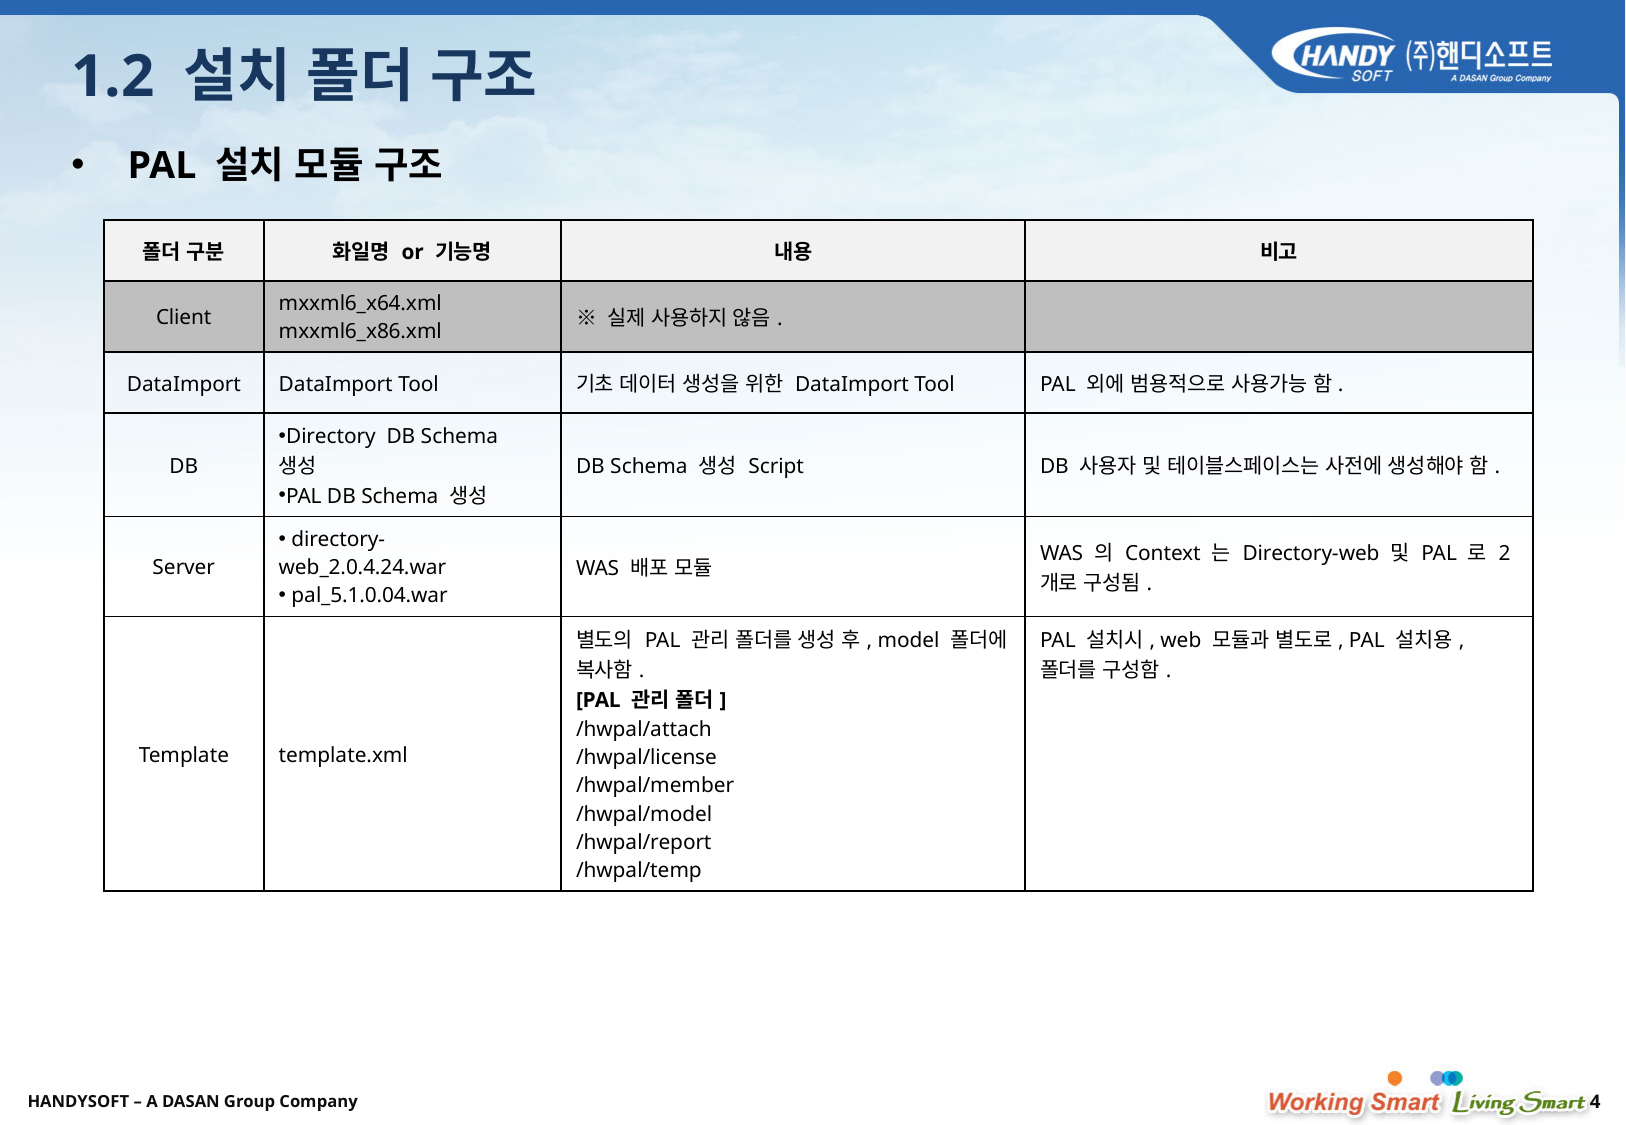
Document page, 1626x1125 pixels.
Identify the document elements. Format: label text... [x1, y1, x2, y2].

table_header 비고 [1026, 221, 1532, 280]
table_header 화일명 or 기능명 [265, 221, 560, 280]
table_cell DB [105, 414, 263, 516]
title 1.2 설치 폴더 구조 [56, 31, 1519, 114]
table_header 폴더 구분 [105, 221, 263, 280]
picture [0, 0, 1626, 1125]
table_cell 별도의 PAL 관리 폴더를 생성 후, model 폴더에 복사함. [PAL 관리 폴더] /hwpal/attach /hwpal/license /hwpal/member /hwpal/model /hwpal/report /hwpal/temp [562, 617, 1024, 890]
table_cell DB 사용자 및 테이블스페이스는 사전에 생성해야 함. [1026, 414, 1532, 516]
table_cell template.xml [265, 617, 560, 890]
table_cell mxxml6_x64.xml mxxml6_x86.xml [265, 282, 560, 351]
table_cell Directory DB Schema 생성 PAL DB Schema 생성 [265, 414, 560, 516]
table_cell DataImport [105, 353, 263, 412]
table_cell Client [105, 282, 263, 351]
table_cell WAS 배포 모듈 [562, 517, 1024, 616]
list PAL 설치 모듈 구조 [56, 128, 1544, 197]
table_cell DB Schema 생성 Script [562, 414, 1024, 516]
table_cell Server [105, 517, 263, 616]
table_cell DataImport Tool [265, 353, 560, 412]
table_cell Template [105, 617, 263, 890]
table_cell WAS 의 Context 는 Directory-web 및 PAL 로 2개로 구성됨. [1026, 517, 1532, 616]
table_cell [1026, 282, 1532, 351]
table_cell directory-web_2.0.4.24.war pal_5.1.0.04.war [265, 517, 560, 616]
table_header 내용 [562, 221, 1024, 280]
table_cell 기초 데이터 생성을 위한 DataImport Tool [562, 353, 1024, 412]
table_cell PAL 외에 범용적으로 사용가능 함. [1026, 353, 1532, 412]
table_cell PAL 설치시, web 모듈과 별도로, PAL 설치용, 폴더를 구성함. [1026, 617, 1532, 890]
table_cell ※ 실제 사용하지 않음. [562, 282, 1024, 351]
